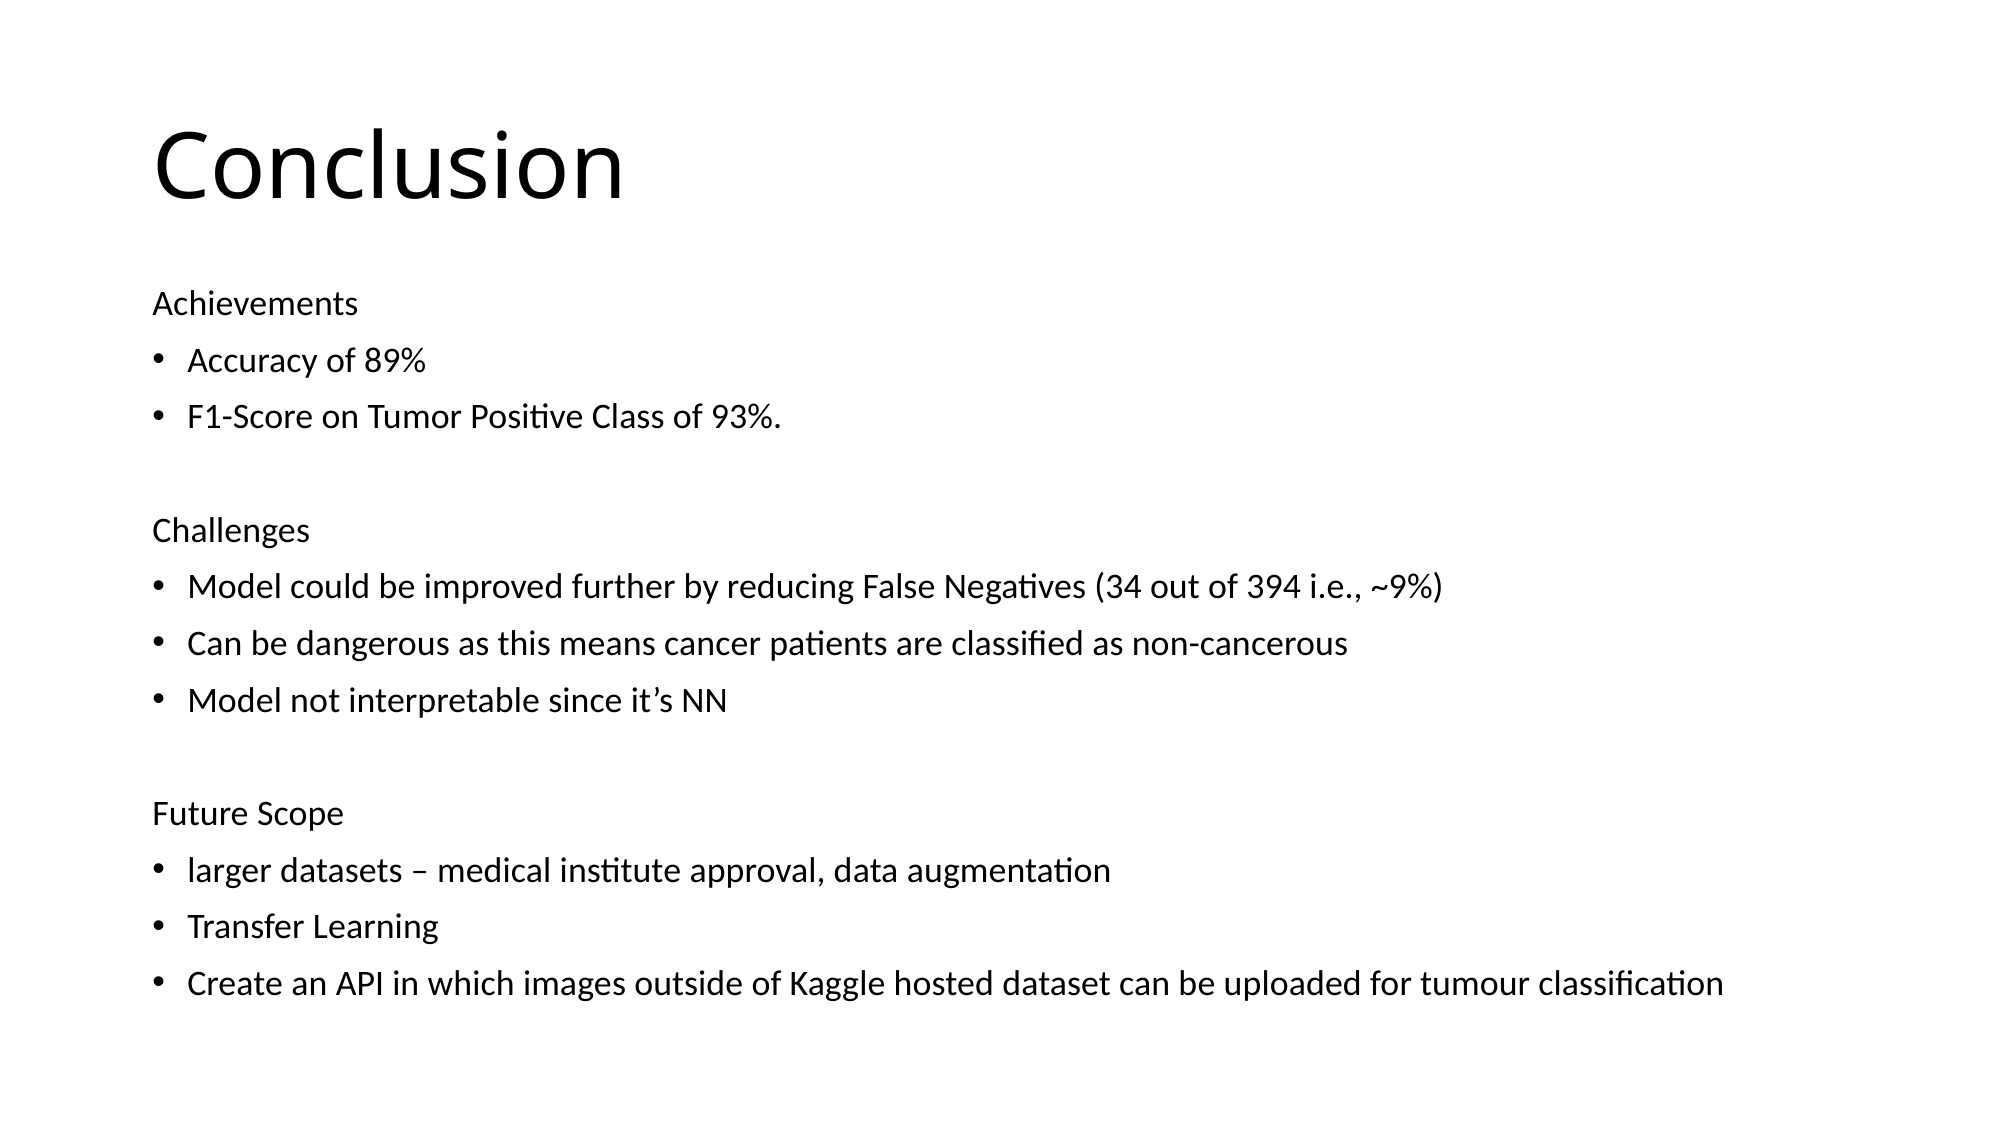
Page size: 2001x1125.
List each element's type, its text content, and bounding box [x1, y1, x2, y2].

title Conclusion [137, 59, 1863, 277]
list Achievements Accuracy of 89% F1-Score on Tumor Positive Class of 93%. Challenges Model could be improved further by reducing False Negatives (34 out of 394 i.e., ~9%) Can be dangerous as this means cancer patients are classified as non-cancerous Model not interpretable since it’s NN Future Scope larger datasets – medical institute approval, data augmentation Transfer Learning Create an API in which images outside of Kaggle hosted dataset can be uploaded for tumour classification [137, 277, 1892, 1014]
